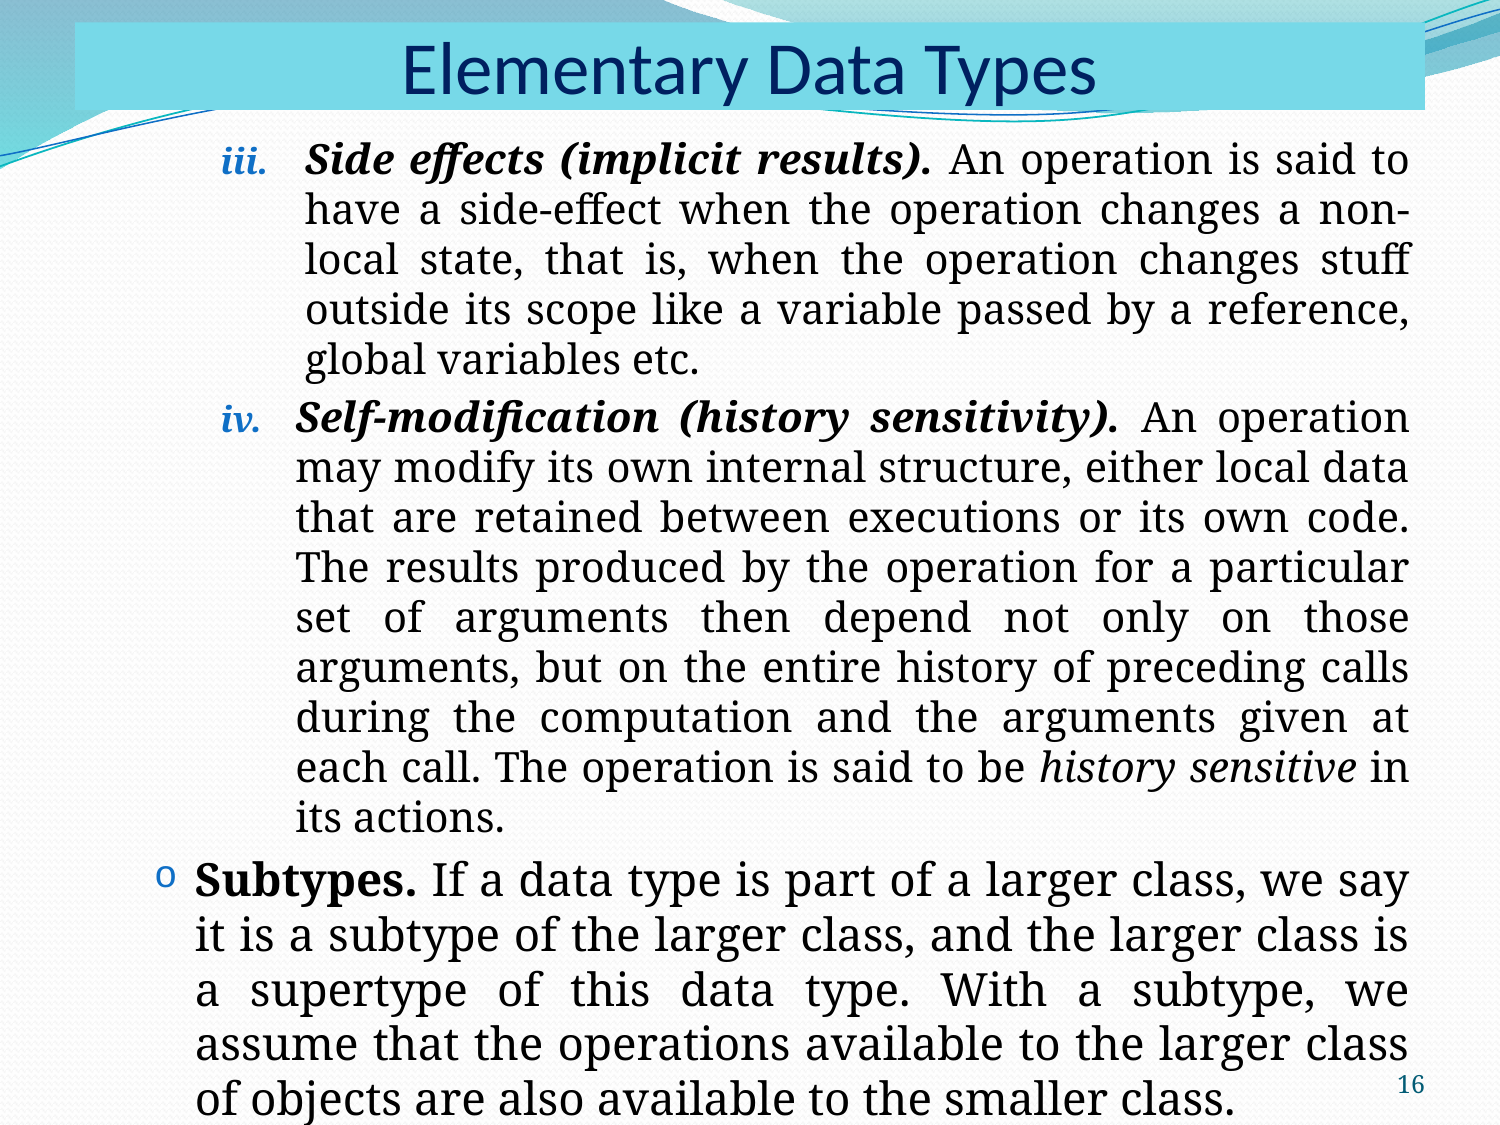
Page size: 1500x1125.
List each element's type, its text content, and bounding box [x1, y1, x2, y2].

title Elementary Data Types [75, 22, 1425, 110]
slide_number 16 [1299, 1042, 1425, 1103]
list Side effects (implicit results). An operation is said to have a side-effect when the operation changes a non-local state, that is, when the operation changes stuff outside its scope like a variable passed by a reference, global variables etc. Self-modification (history sensitivity). An operation may modify its own internal structure, either local data that are retained between executions or its own code. The results produced by the operation for a particular set of arguments then depend not only on those arguments, but on the entire history of preceding calls during the computation and the arguments given at each call. The operation is said to be history sensitive in its actions. Subtypes. If a data type is part of a larger class, we say it is a subtype of the larger class, and the larger class is a supertype of this data type. With a subtype, we assume that the operations available to the larger class of objects are also available to the smaller class. [75, 125, 1425, 1050]
